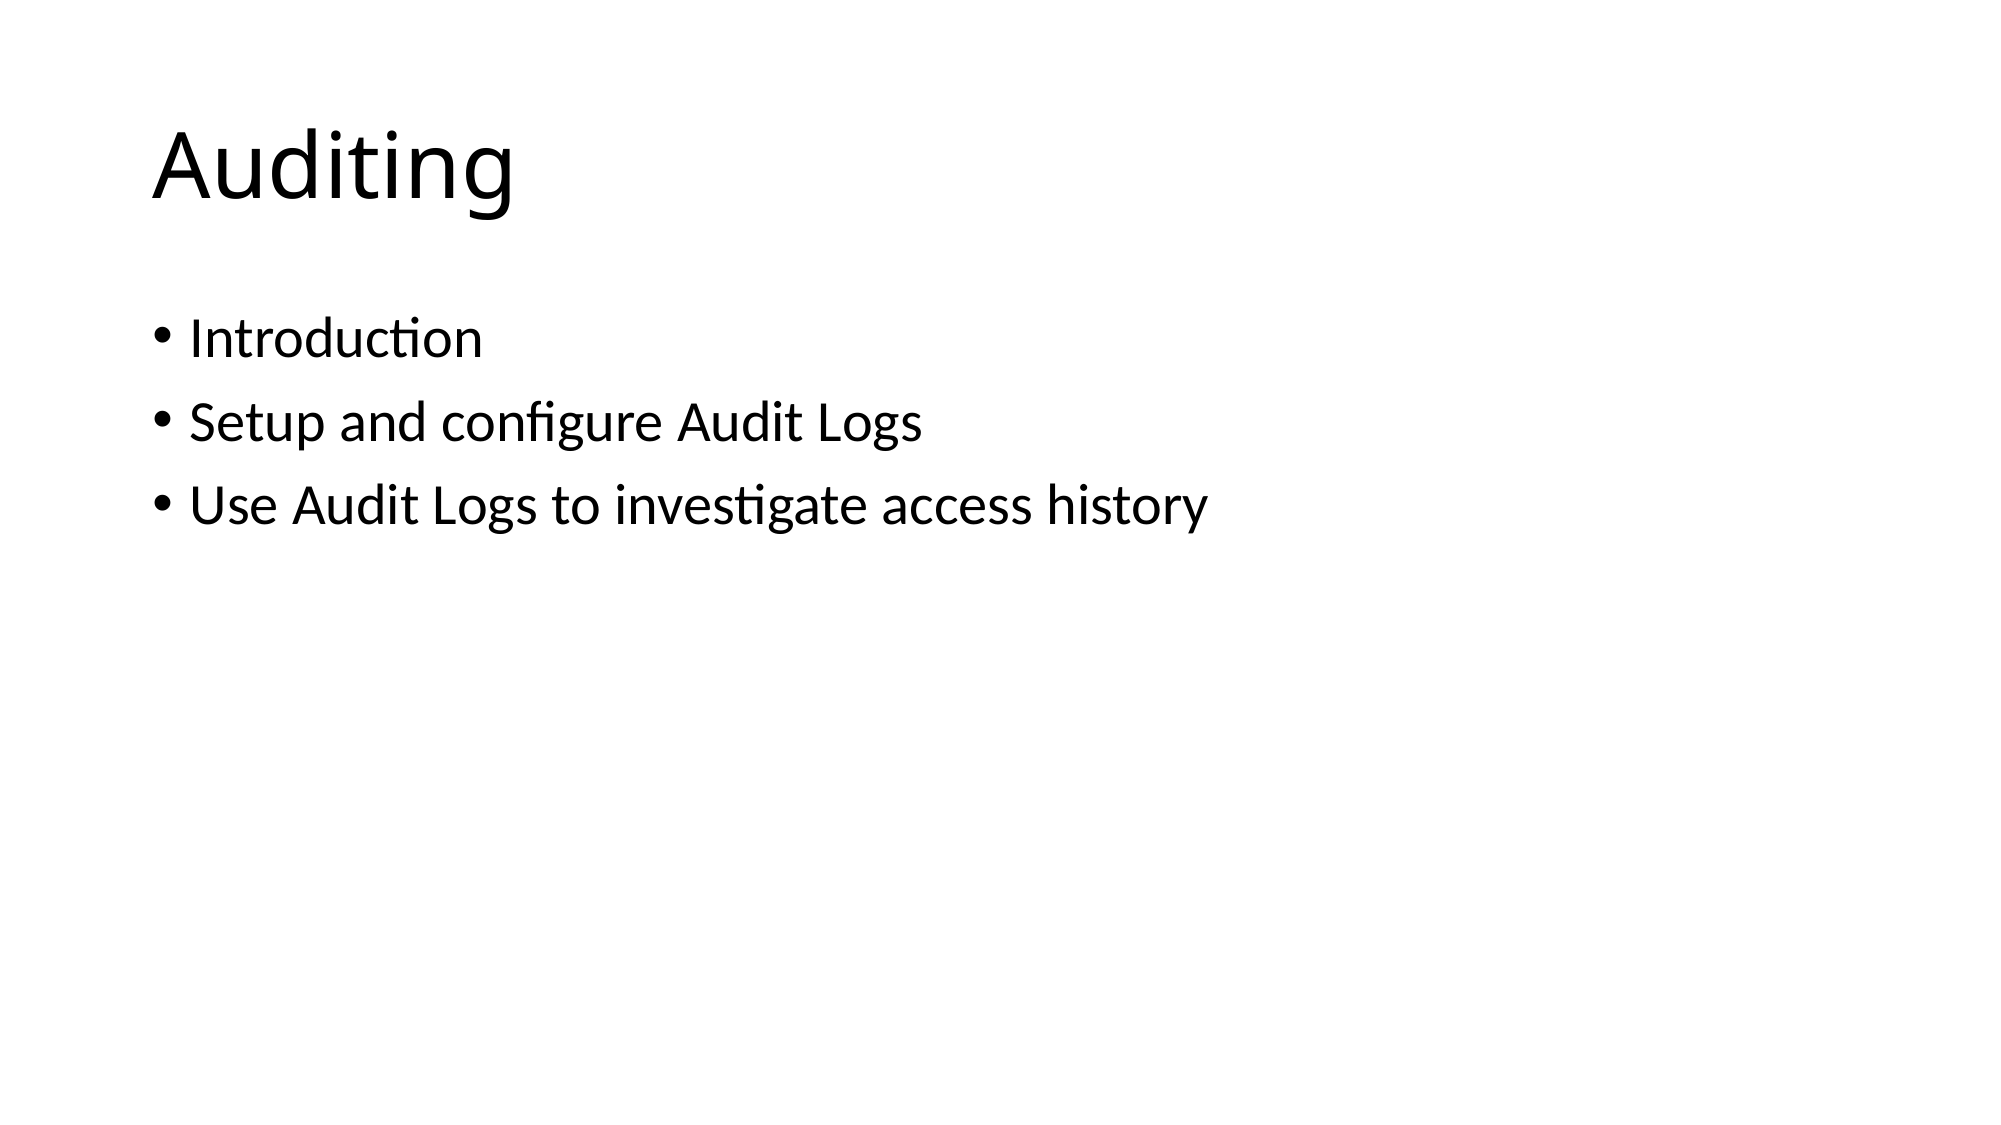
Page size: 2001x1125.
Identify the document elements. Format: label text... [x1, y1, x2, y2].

title Auditing [137, 59, 1863, 278]
list Introduction Setup and configure Audit Logs Use Audit Logs to investigate access history [137, 299, 1863, 1014]
